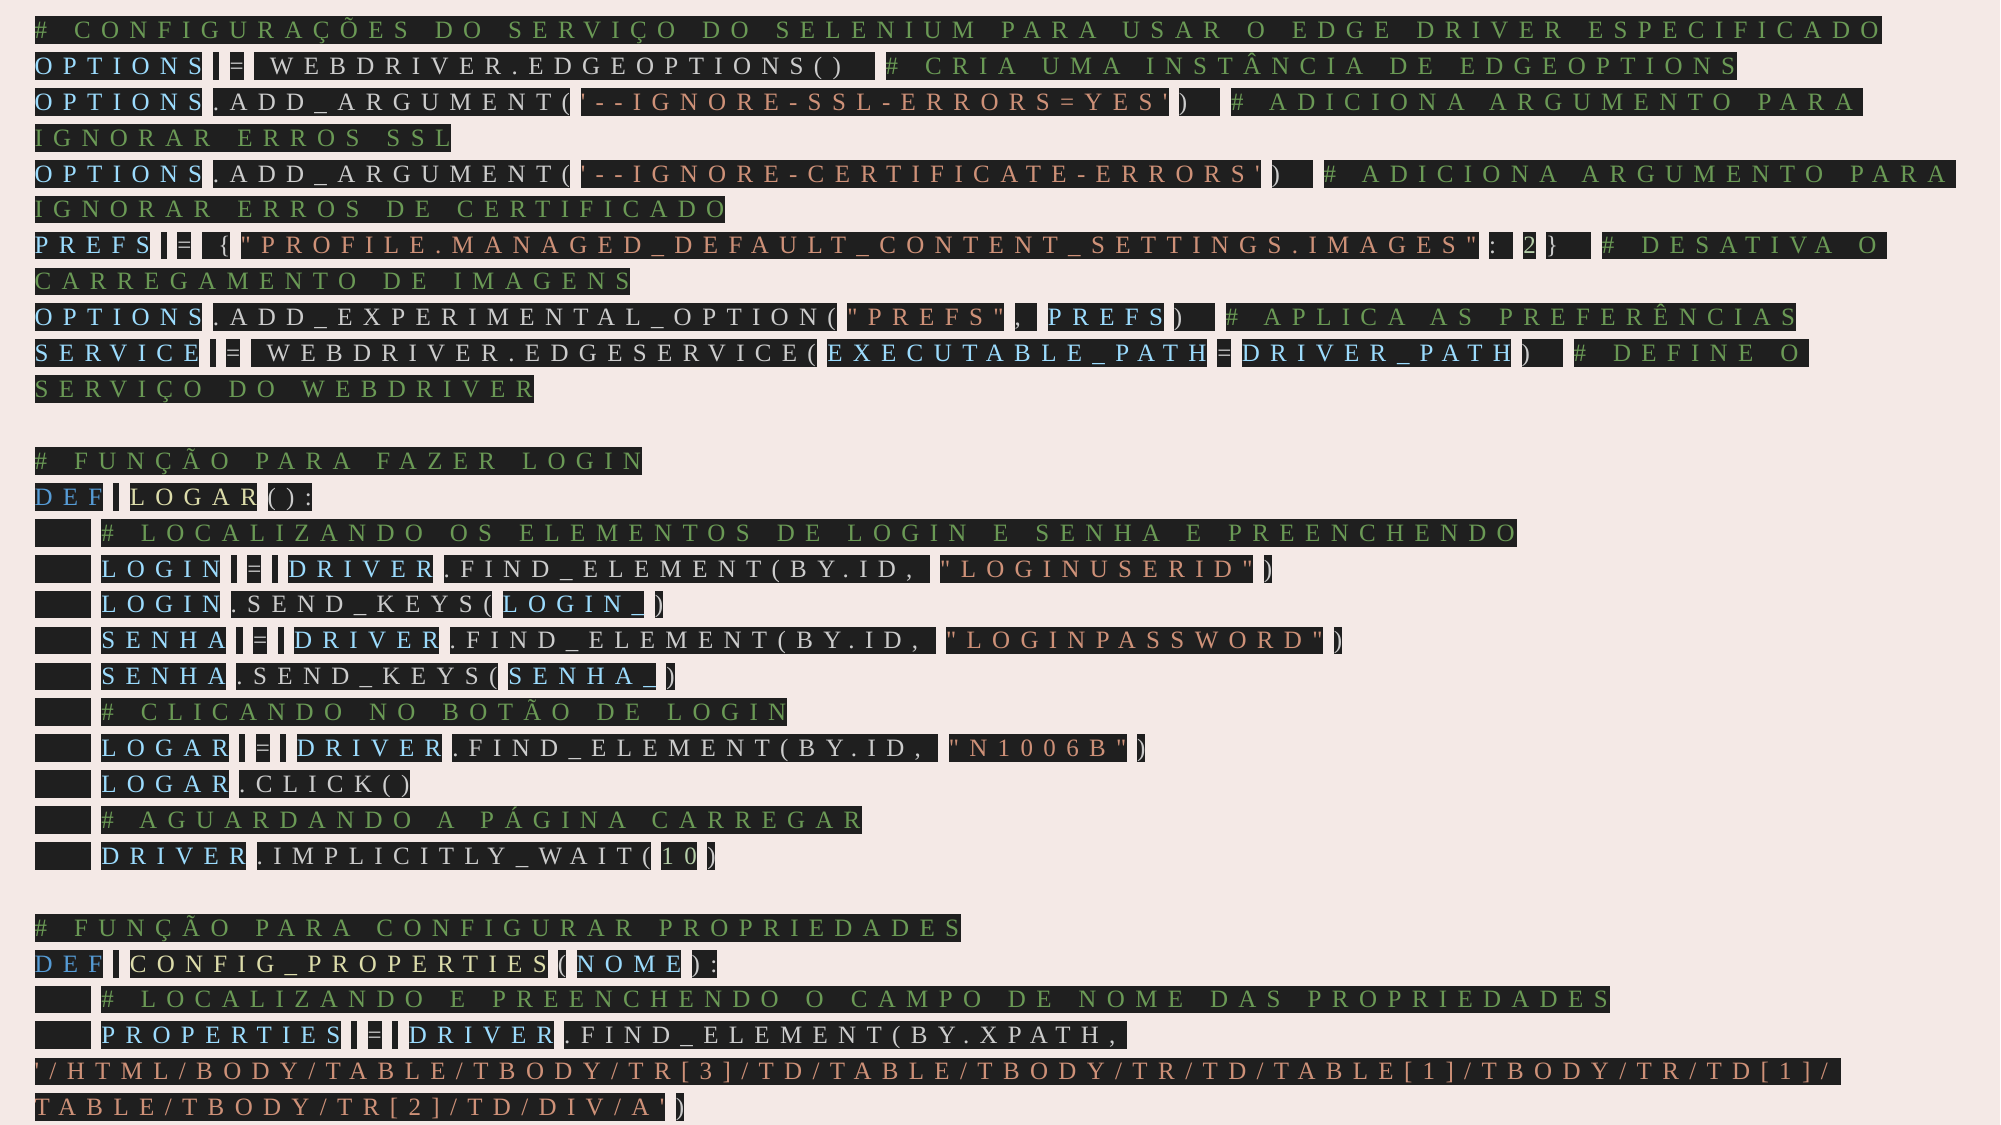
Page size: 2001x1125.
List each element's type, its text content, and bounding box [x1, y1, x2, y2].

title # Configurações do serviço do Selenium para usar o Edge Driver especificado options = webdriver.EdgeOptions() # Cria uma instância de EdgeOptions options.add_argument('--ignore-ssl-errors=yes') # Adiciona argumento para ignorar erros SSL options.add_argument('--ignore-certificate-errors') # Adiciona argumento para ignorar erros de certificado prefs = {"profile.managed_default_content_settings.images": 2} # Desativa o carregamento de imagens options.add_experimental_option("prefs", prefs) # Aplica as preferências service = webdriver.EdgeService(executable_path=driver_path) # Define o serviço do webdriver # Função para fazer login def logar(): # Localizando os elementos de login e senha e preenchendo login = driver.find_element(By.ID, "loginUserId") login.send_keys(login_) senha = driver.find_element(By.ID, "loginPassword") senha.send_keys(senha_) # Clicando no botão de login logar = driver.find_element(By.ID, "N1006B") logar.click() # Aguardando a página carregar driver.implicitly_wait(10) # Função para configurar propriedades def config_properties(nome): # Localizando e preenchendo o campo de nome das propriedades properties = driver.find_element(By.XPATH, '/html/body/table/tbody/tr[3]/td/table/tbody/tr/td/table[1]/tbody/tr/td[1]/table/tbody/tr[2]/td/div/a') [19, 0, 1981, 1109]
